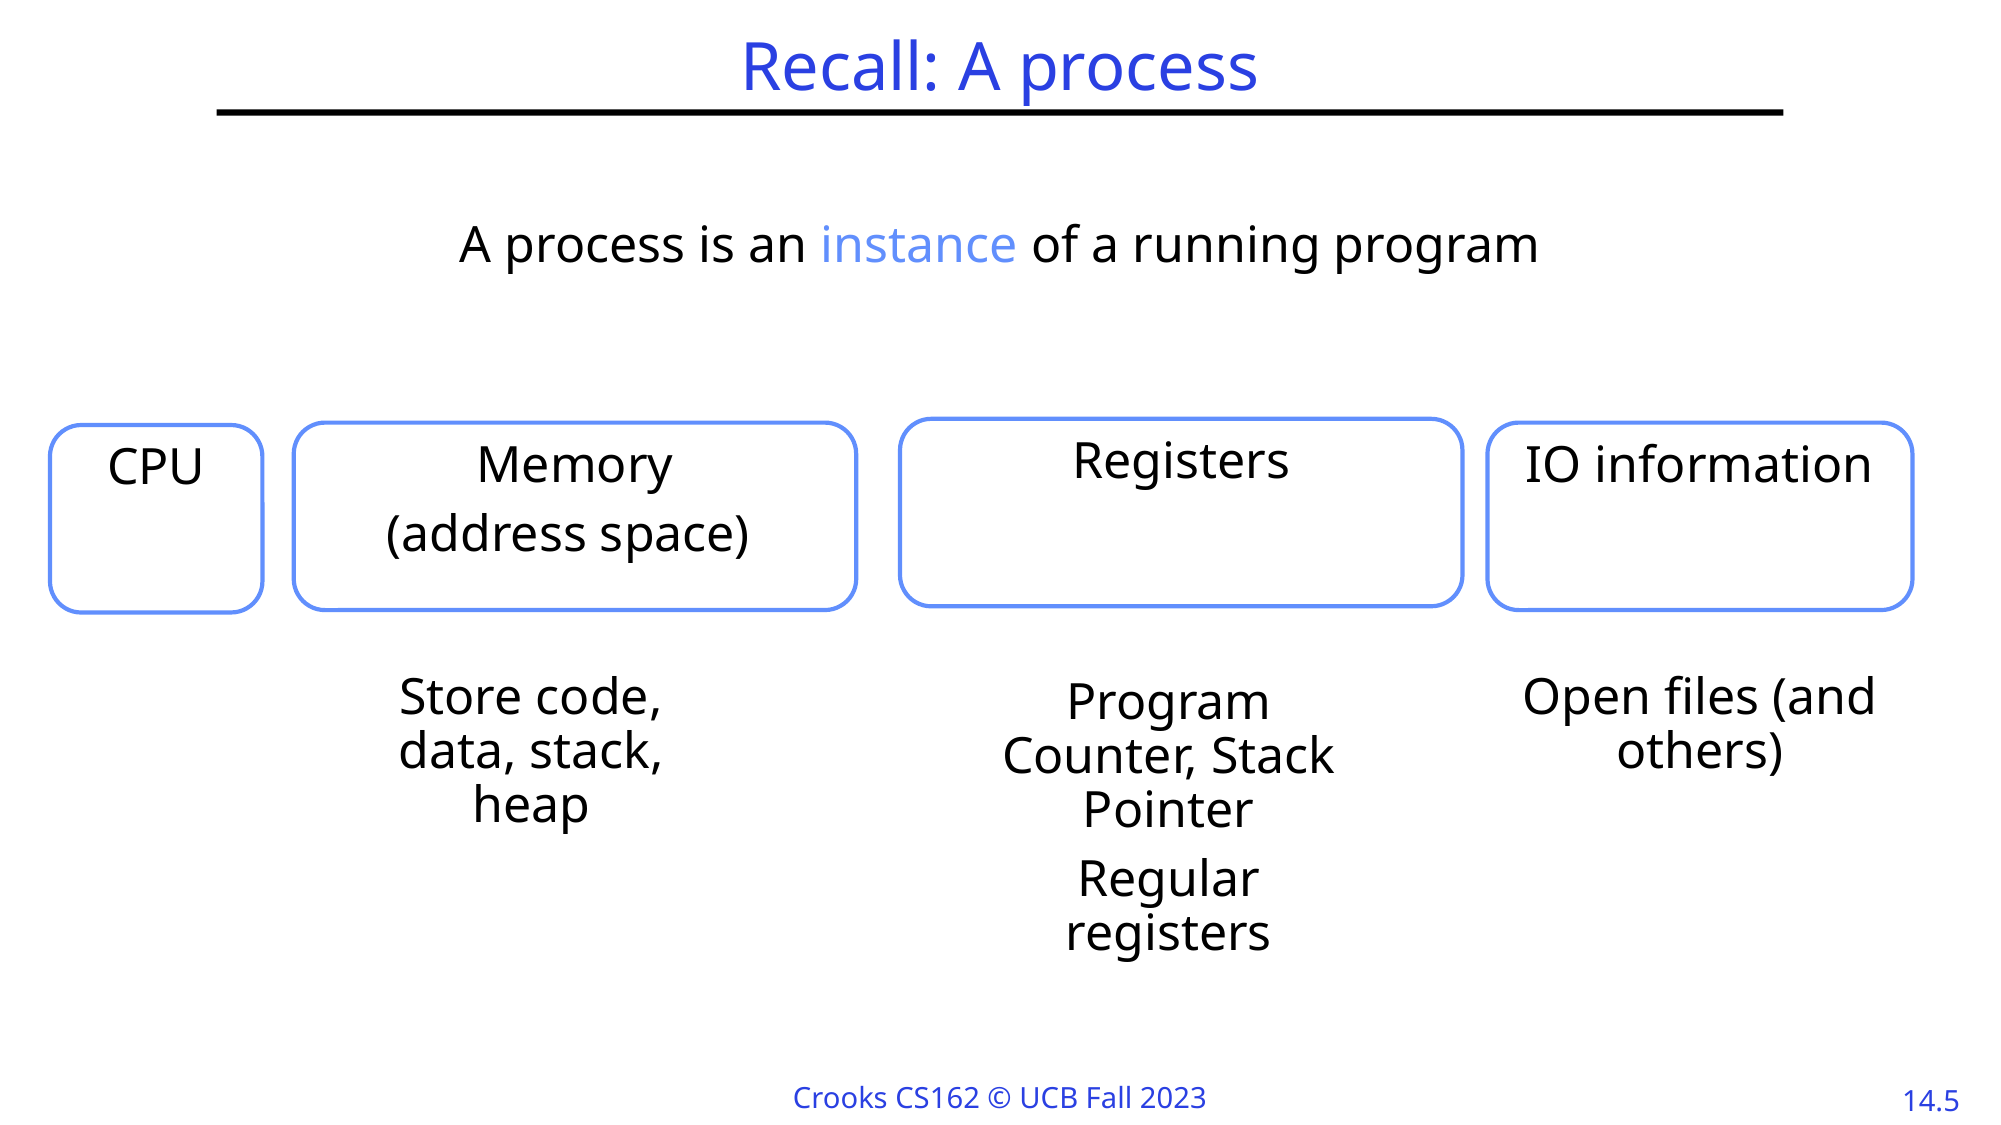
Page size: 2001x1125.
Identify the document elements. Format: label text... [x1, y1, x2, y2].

text_box Memory (address space) [291, 420, 859, 613]
text_box Program Counter, Stack Pointer Regular registers [974, 668, 1363, 882]
text_box IO information [1485, 420, 1915, 613]
title Recall: A process [216, 24, 1784, 113]
text_box Registers [897, 416, 1465, 609]
text_box Store code, data, stack, heap [337, 664, 725, 877]
list A process is an instance of a running program [231, 212, 1769, 775]
text_box CPU [47, 422, 265, 615]
text_box Open files (and others) [1506, 664, 1894, 877]
